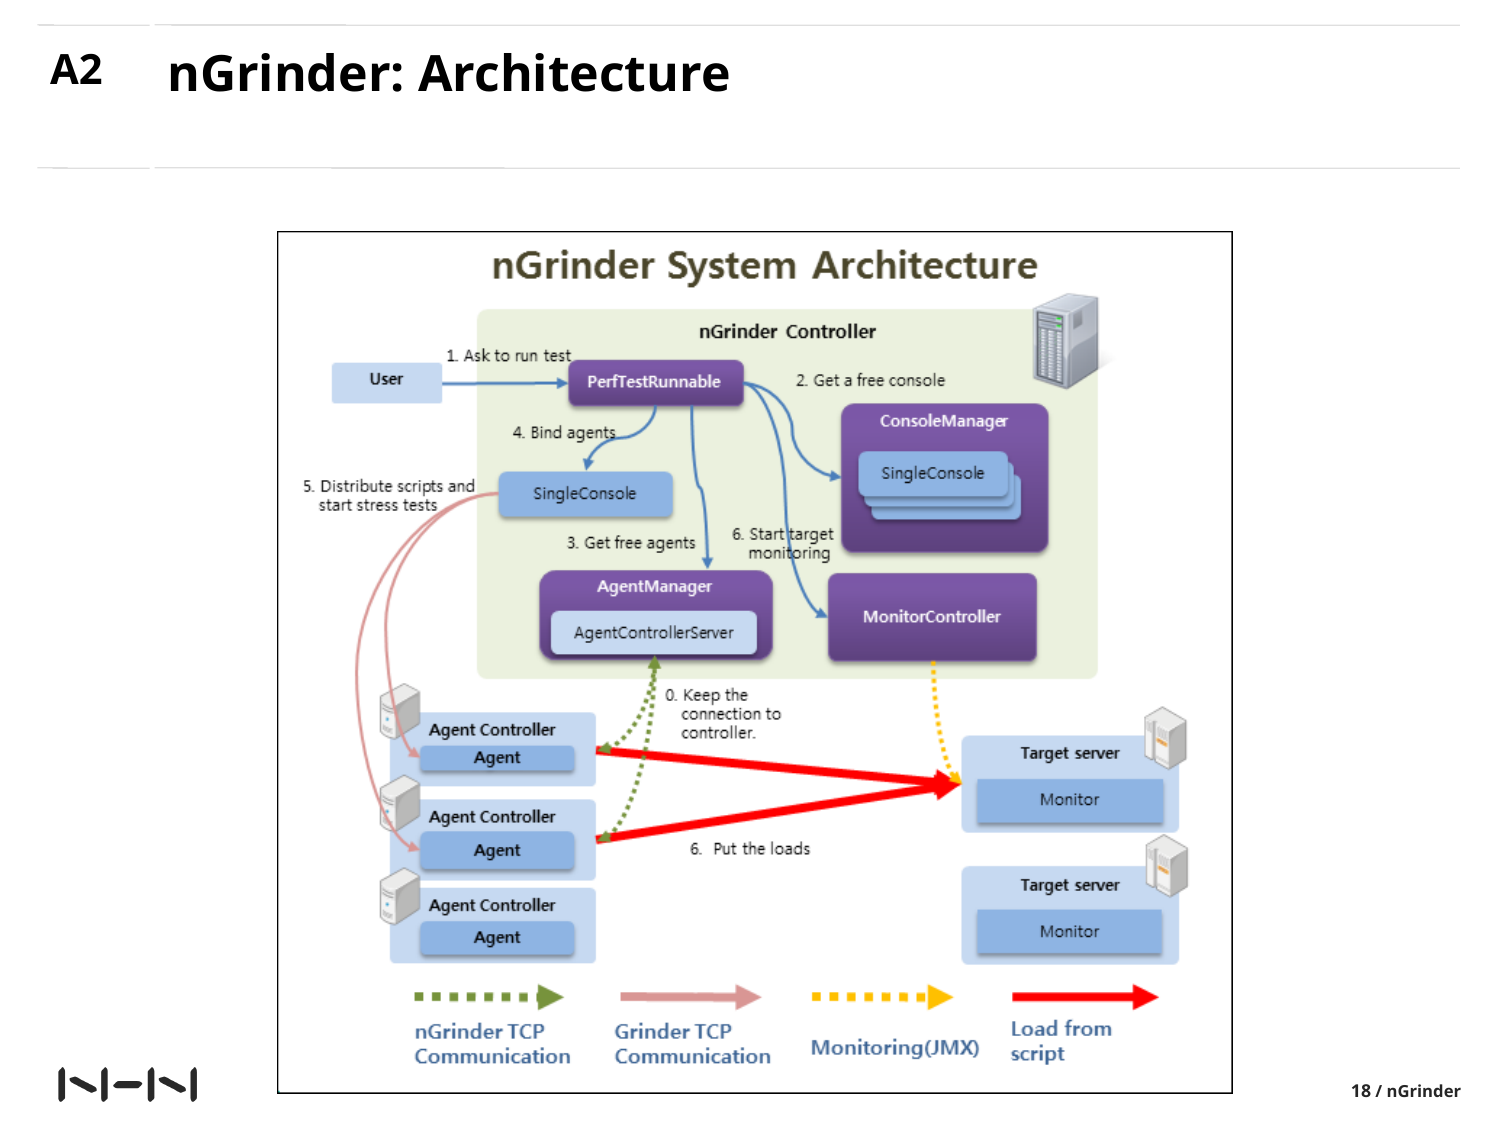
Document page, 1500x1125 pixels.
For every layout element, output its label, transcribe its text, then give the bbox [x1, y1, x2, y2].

title nGrinder: Architecture [152, 35, 1425, 108]
picture [277, 231, 1233, 1095]
list A2 [35, 35, 172, 106]
list 2 [58, 1067, 197, 1102]
